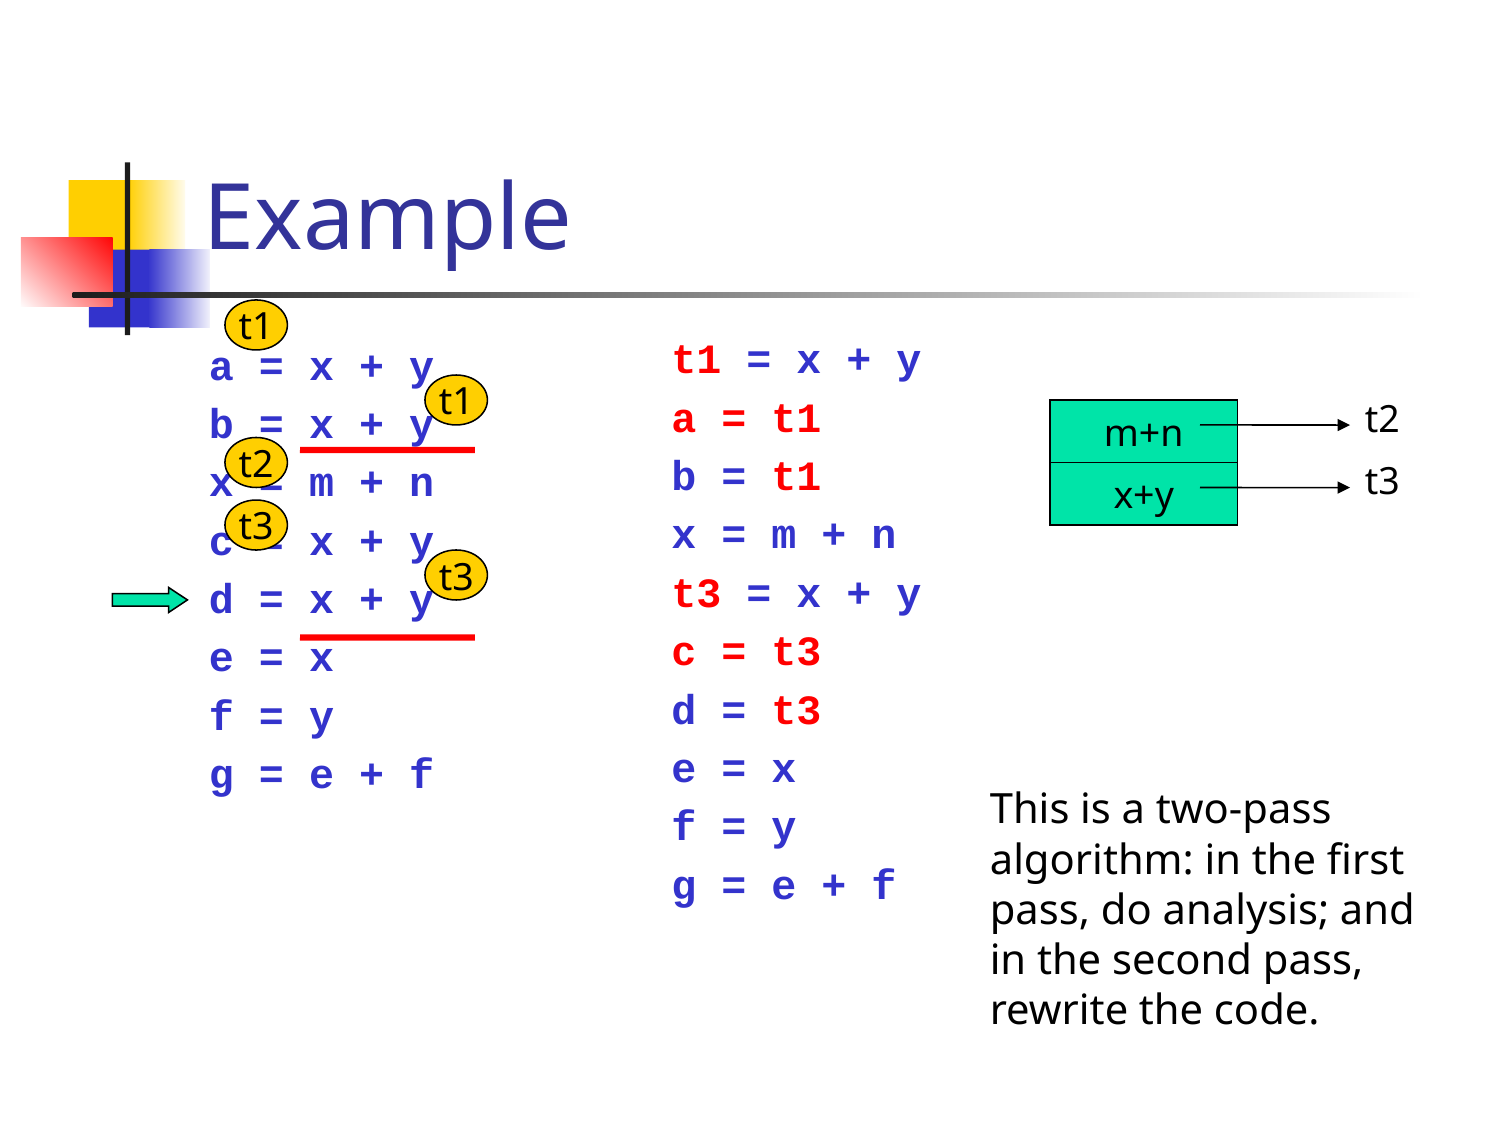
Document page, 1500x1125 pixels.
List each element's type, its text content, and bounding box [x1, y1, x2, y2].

text_box [1199, 481, 1350, 494]
text_box t1 [424, 375, 488, 425]
text_box [112, 587, 188, 613]
text_box t1 [224, 299, 288, 350]
text_box t3 [224, 500, 288, 551]
text_box This is a two-pass algorithm: in the first pass, do analysis; and in the second pass, rewrite the code. [974, 774, 1438, 1040]
title Example [188, 35, 1468, 275]
list a = x + y b = x + y x = m + n c = x + y d = x + y e = x f = y g = e + f [193, 331, 575, 1006]
text_box t2 [1350, 387, 1475, 448]
text_box m+n [1050, 399, 1238, 462]
text_box t3 [1350, 449, 1475, 510]
text_box [1199, 418, 1350, 432]
text_box t3 [424, 549, 488, 601]
text_box t1 = x + y a = t1 b = t1 x = m + n t3 = x + y c = t3 d = t3 e = x f = y g = e + f [656, 324, 1038, 1000]
text_box x+y [1050, 462, 1238, 525]
text_box t2 [224, 437, 288, 488]
